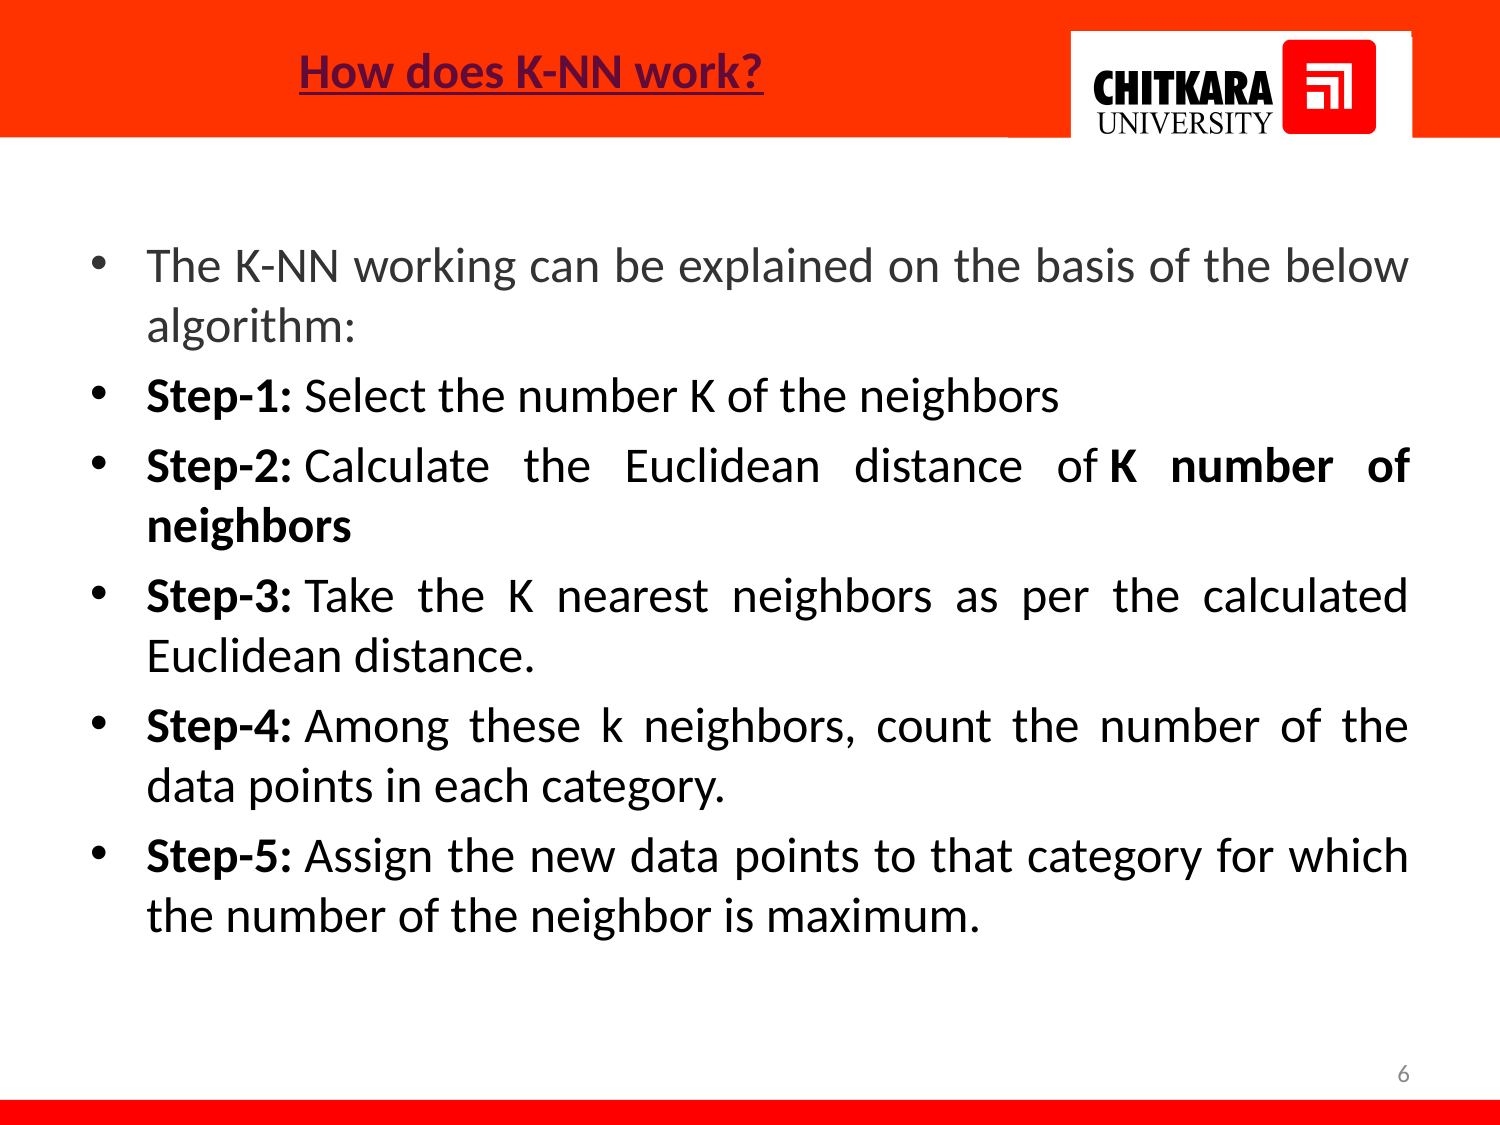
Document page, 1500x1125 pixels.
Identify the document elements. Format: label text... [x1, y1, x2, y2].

title How does K-NN work? [0, 0, 1063, 138]
slide_number 6 [1074, 1042, 1425, 1103]
picture [1074, 37, 1391, 138]
list The K-NN working can be explained on the basis of the below algorithm: Step-1: Select the number K of the neighbors Step-2: Calculate the Euclidean distance of K number of neighbors Step-3: Take the K nearest neighbors as per the calculated Euclidean distance. Step-4: Among these k neighbors, count the number of the data points in each category. Step-5: Assign the new data points to that category for which the number of the neighbor is maximum. [75, 224, 1425, 968]
